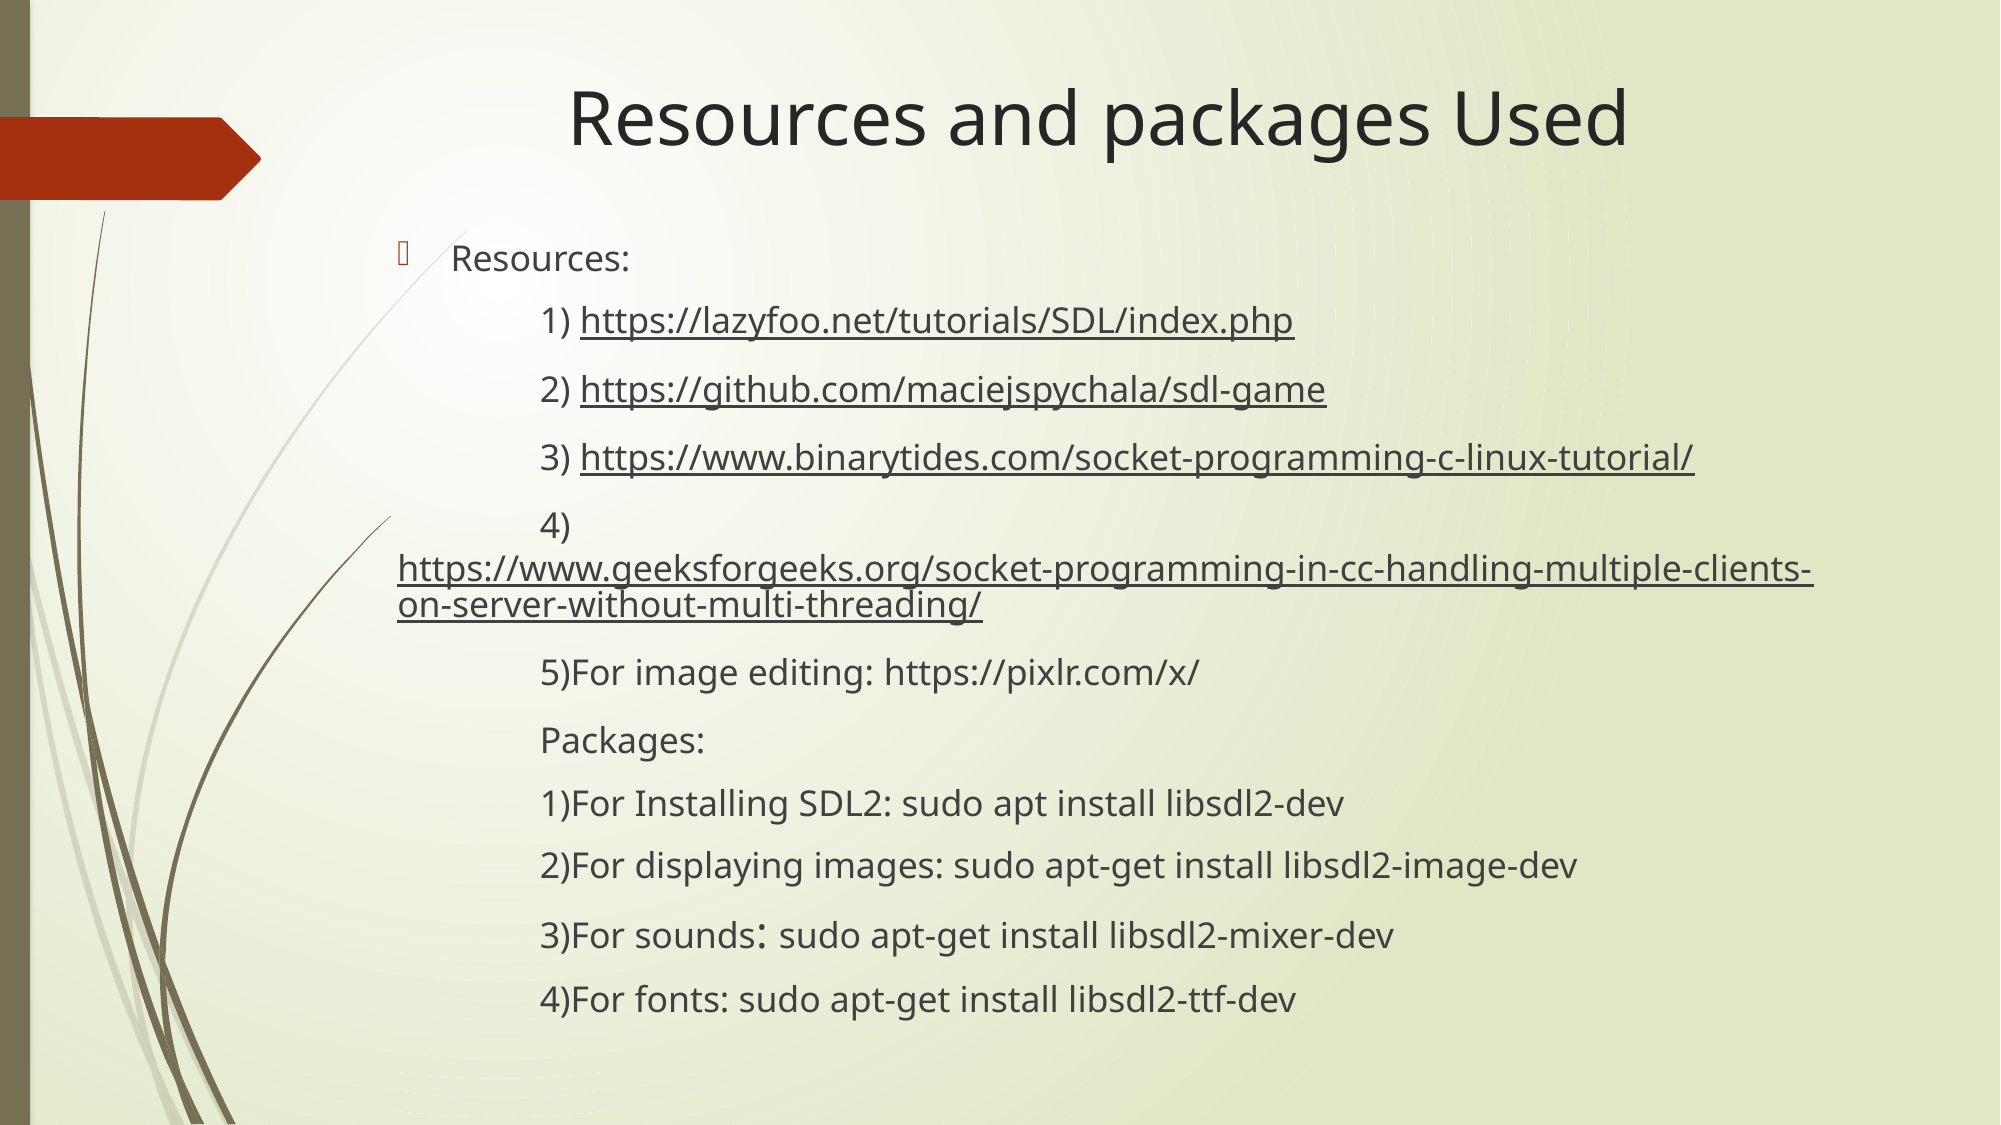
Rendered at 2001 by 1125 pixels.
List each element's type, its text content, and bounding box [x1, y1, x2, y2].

title Resources and packages Used [368, 62, 1831, 273]
list Resources: 1) https://lazyfoo.net/tutorials/SDL/index.php 2) https://github.com/maciejspychala/sdl-game 3) https://www.binarytides.com/socket-programming-c-linux-tutorial/ 4) https://www.geeksforgeeks.org/socket-programming-in-cc-handling-multiple-clients-on-server-without-multi-threading/ 5)For image editing: https://pixlr.com/x/ Packages: 1)For Installing SDL2: sudo apt install libsdl2-dev 2)For displaying images: sudo apt-get install libsdl2-image-dev 3)For sounds: sudo apt-get install libsdl2-mixer-dev 4)For fonts: sudo apt-get install libsdl2-ttf-dev [382, 228, 1845, 992]
